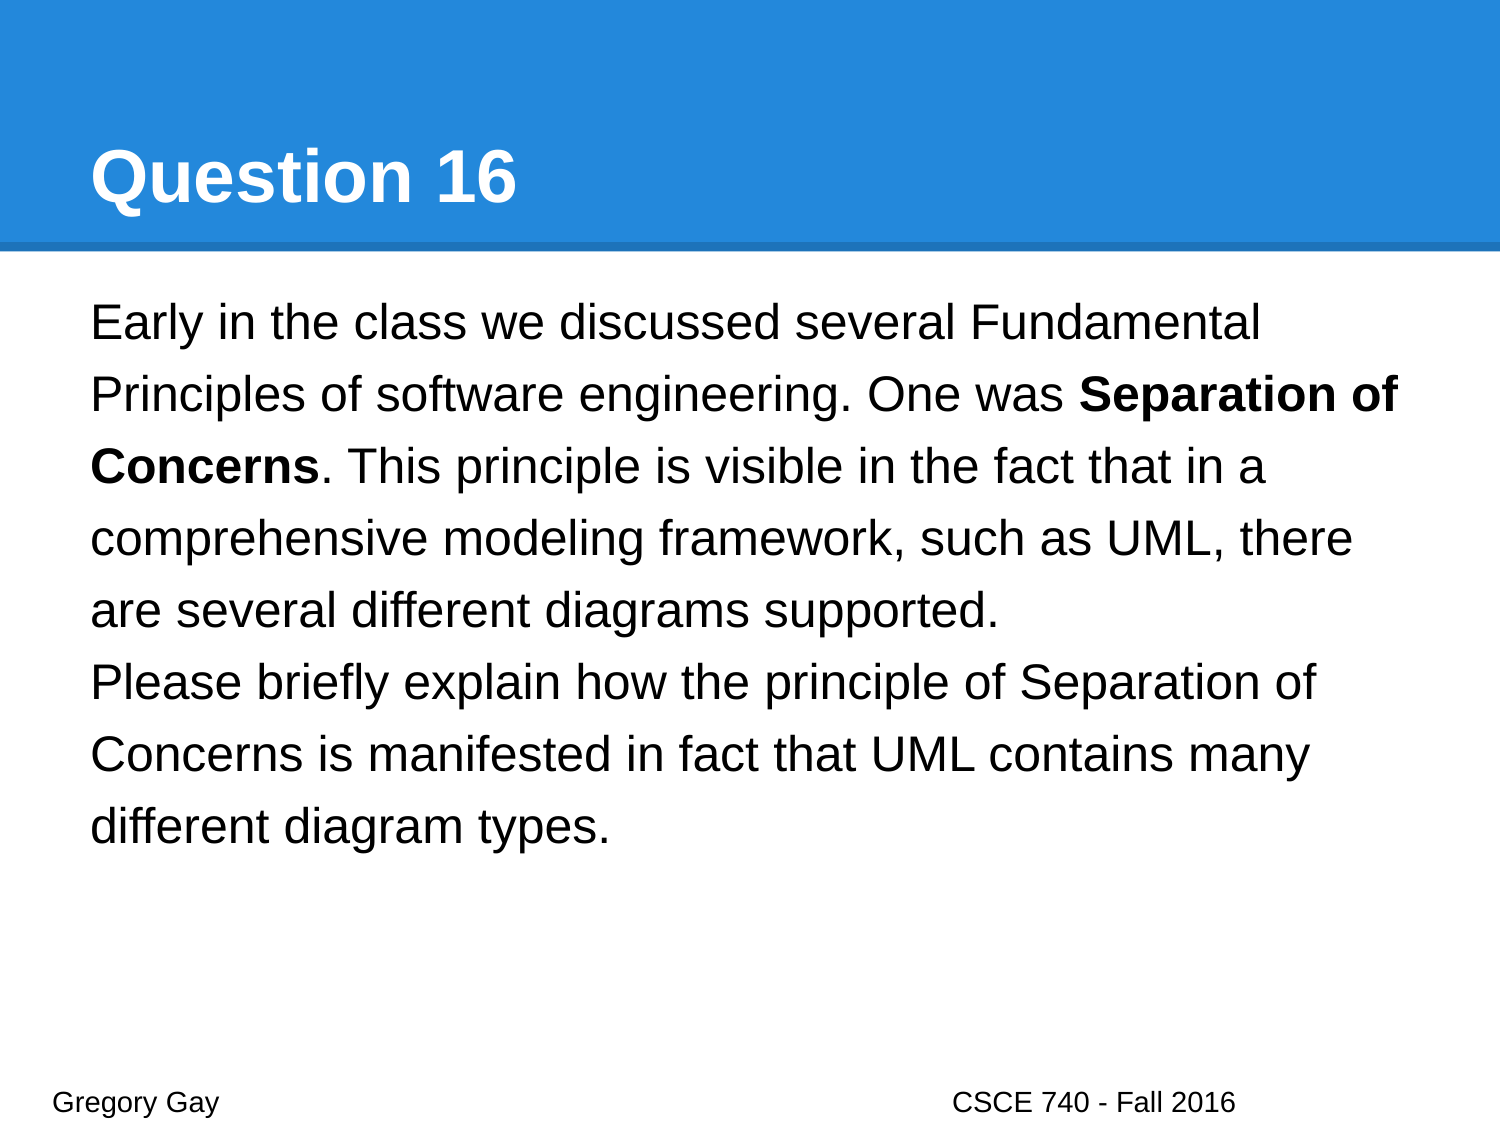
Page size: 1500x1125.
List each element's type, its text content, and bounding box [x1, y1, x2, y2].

title Question 16 [75, 45, 1425, 233]
list Early in the class we discussed several Fundamental Principles of software engineering. One was Separation of Concerns. This principle is visible in the fact that in a comprehensive modeling framework, such as UML, there are several different diagrams supported. Please briefly explain how the principle of Separation of Concerns is manifested in fact that UML contains many different diagram types. [75, 262, 1425, 1068]
text_box Gregory Gay CSCE 740 - Fall 2016 36 [37, 1068, 1463, 1114]
